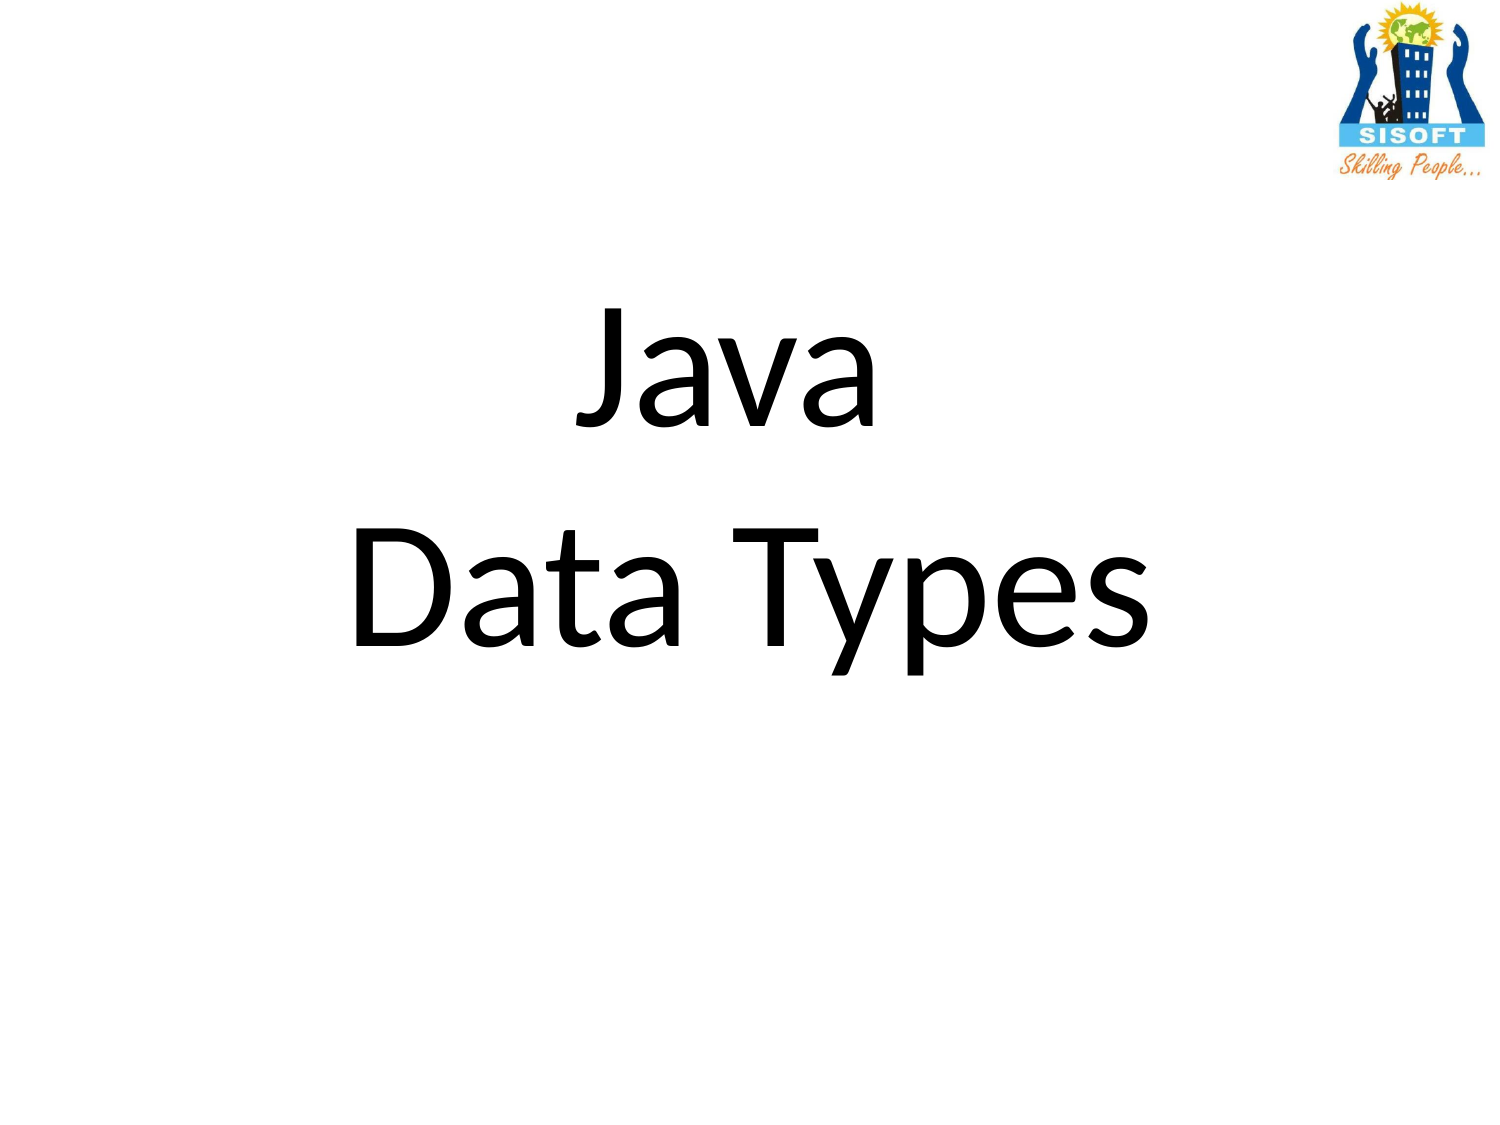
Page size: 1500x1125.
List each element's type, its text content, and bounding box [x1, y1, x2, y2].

picture [1321, 0, 1500, 180]
title Java Data Types [75, 126, 1425, 799]
